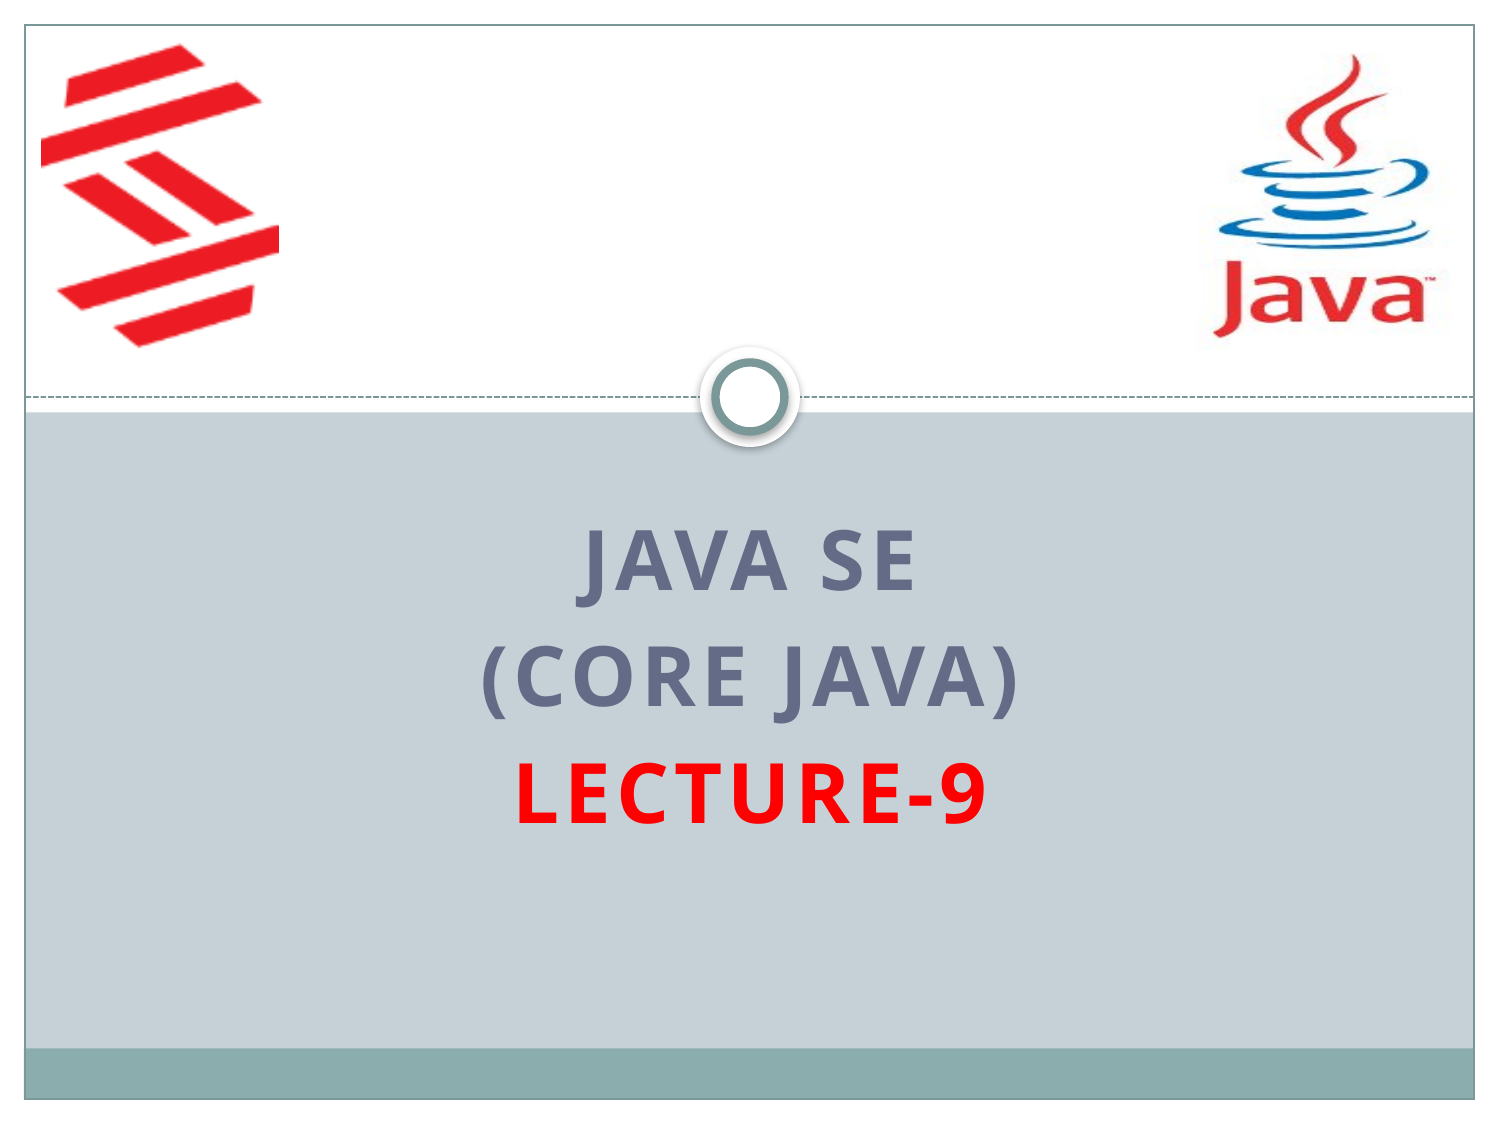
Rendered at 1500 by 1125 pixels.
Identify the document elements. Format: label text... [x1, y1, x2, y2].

picture [40, 42, 279, 362]
subtitle Java SE (Core JAVA) Lecture-9 [225, 499, 1275, 787]
picture [1163, 42, 1471, 351]
